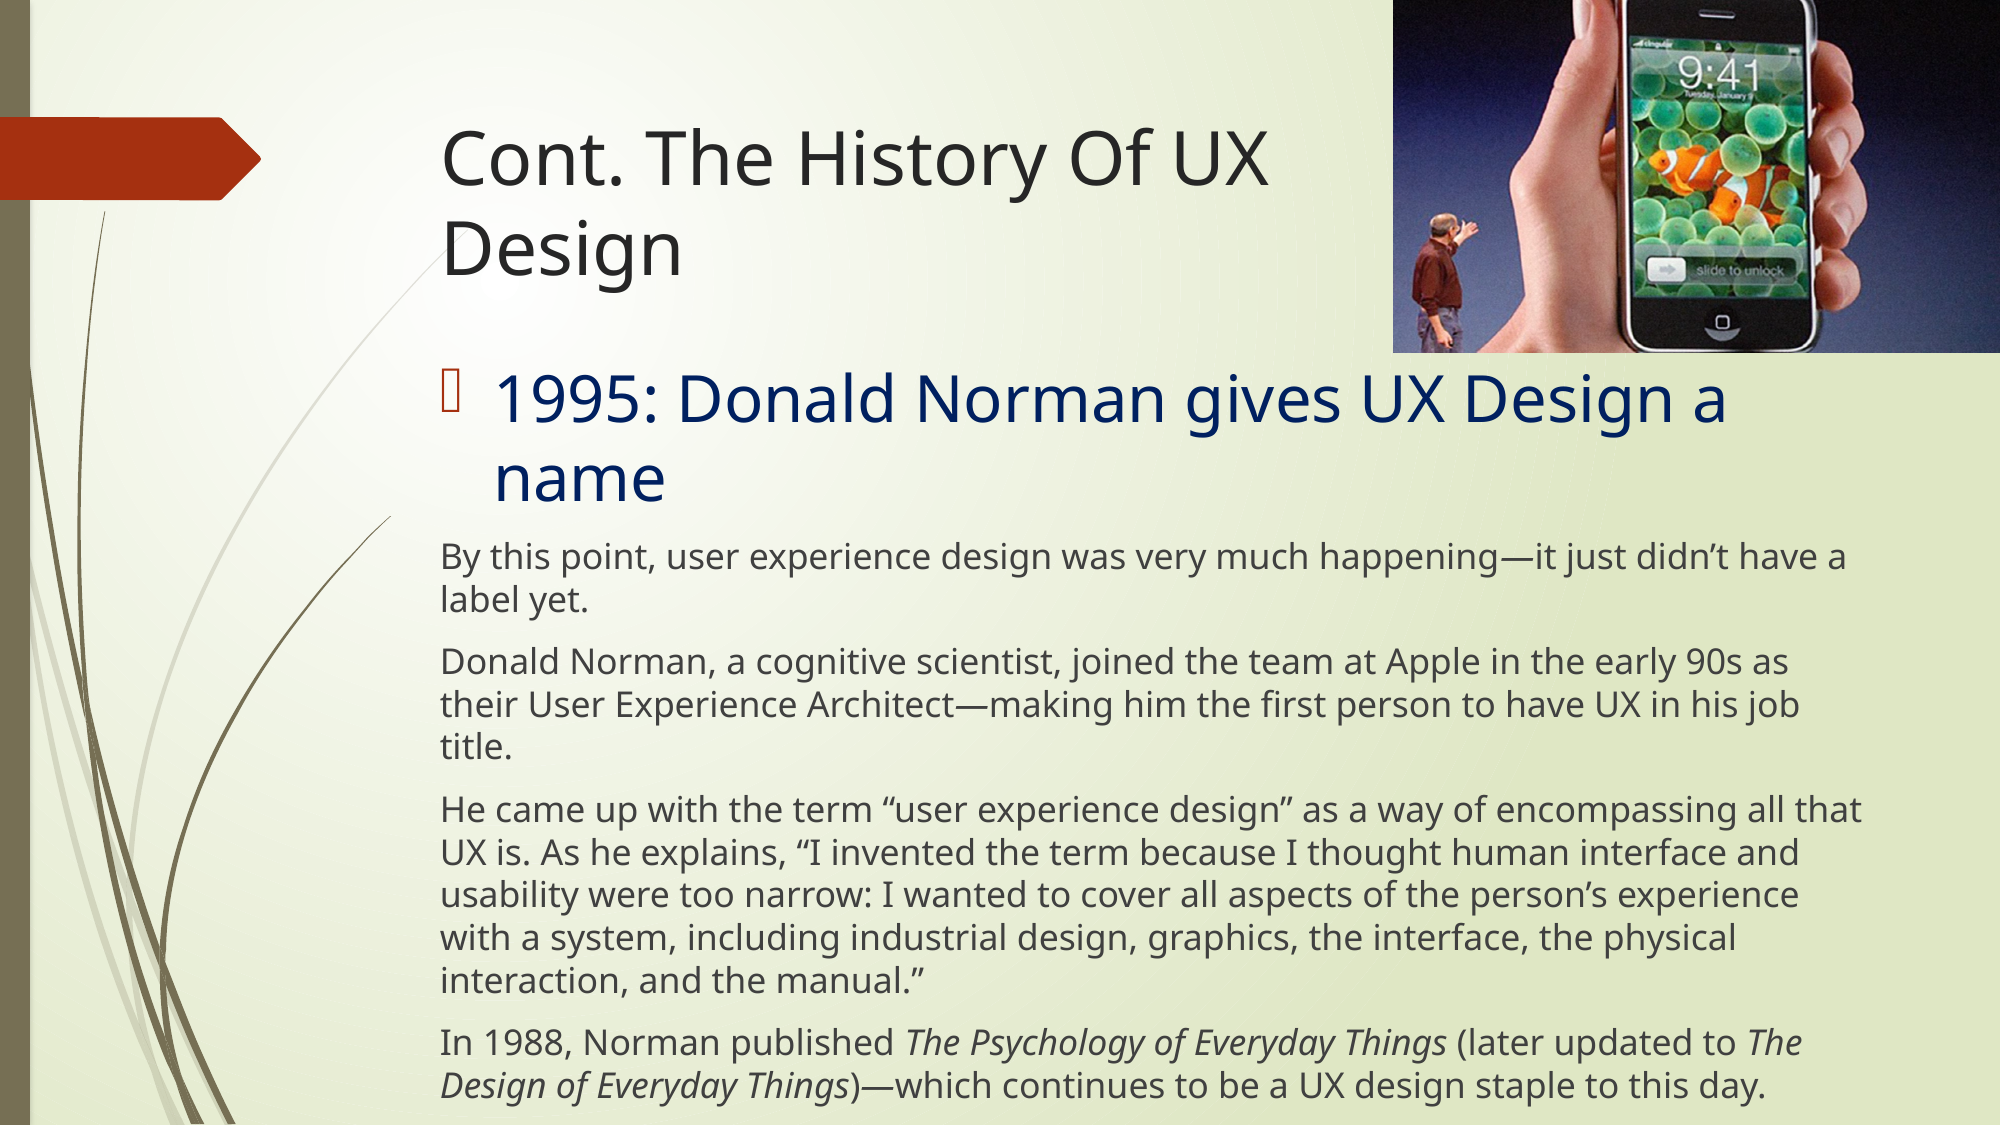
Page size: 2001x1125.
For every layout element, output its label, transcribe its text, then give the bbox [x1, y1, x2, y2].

list 1995: Donald Norman gives UX Design a name By this point, user experience design was very much happening—it just didn’t have a label yet. Donald Norman, a cognitive scientist, joined the team at Apple in the early 90s as their User Experience Architect—making him the first person to have UX in his job title. He came up with the term “user experience design” as a way of encompassing all that UX is. As he explains, “I invented the term because I thought human interface and usability were too narrow: I wanted to cover all aspects of the person’s experience with a system, including industrial design, graphics, the interface, the physical interaction, and the manual.” In 1988, Norman published The Psychology of Everyday Things (later updated to The Design of Everyday Things)—which continues to be a UX design staple to this day. [424, 350, 1888, 1125]
title Cont. The History Of UX Design [425, 102, 1376, 313]
picture [1393, 0, 2000, 353]
